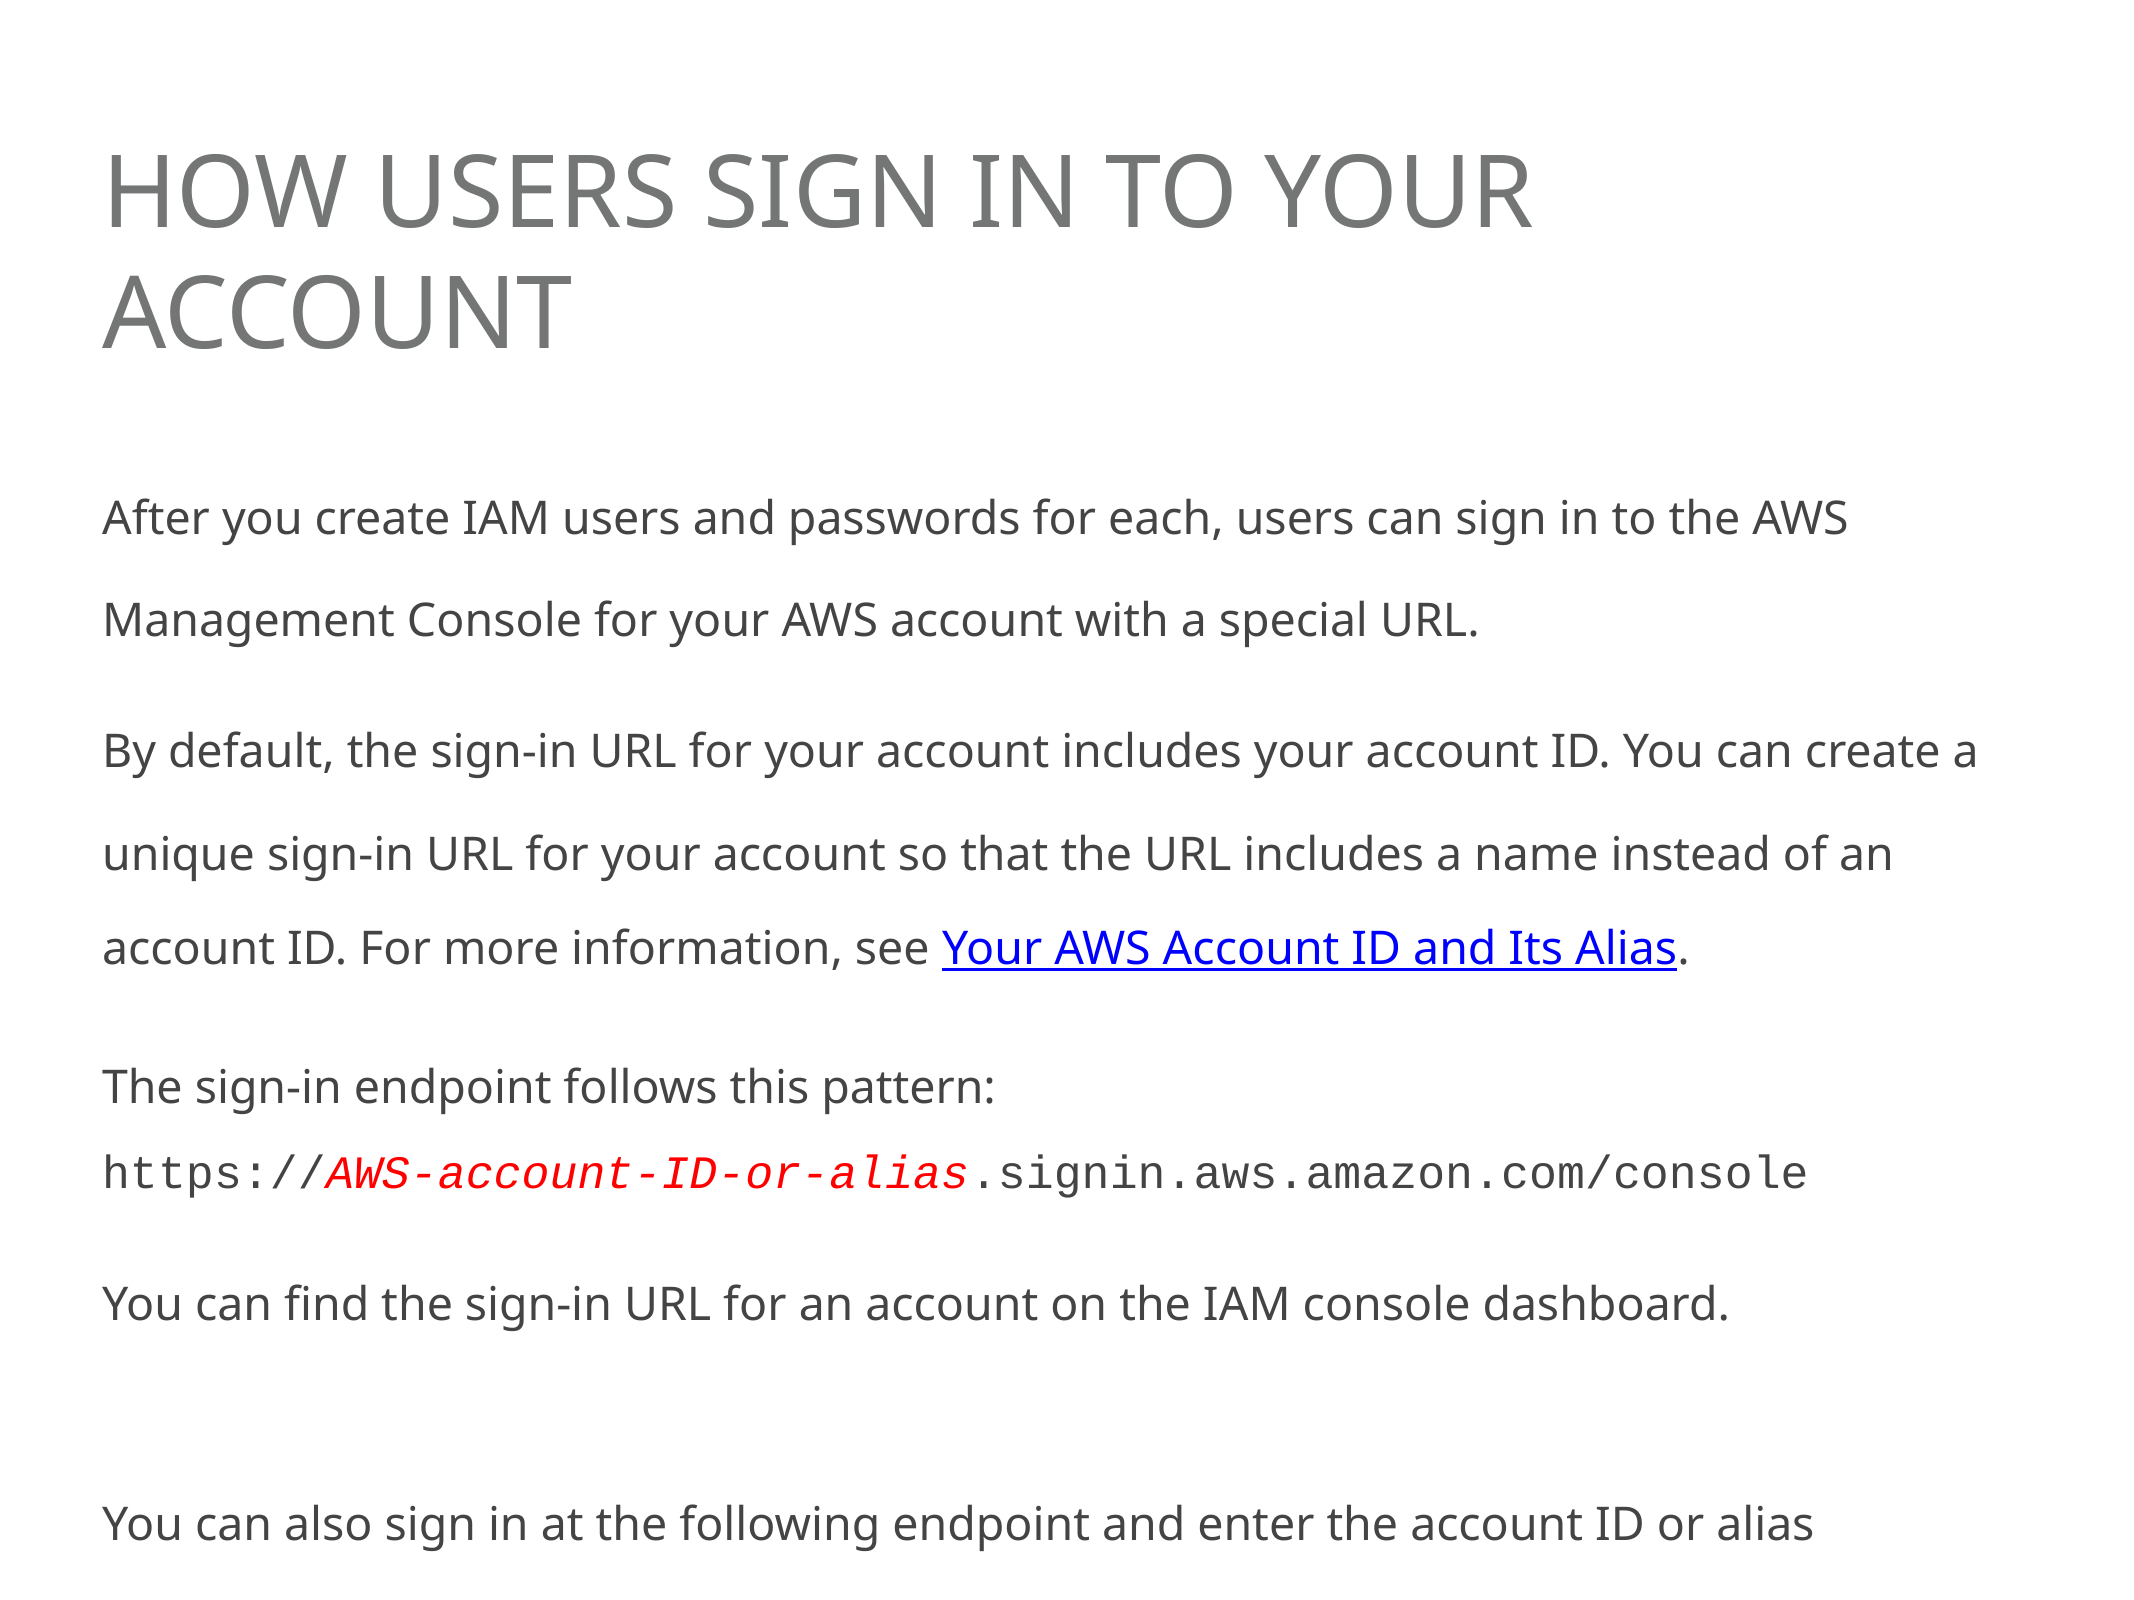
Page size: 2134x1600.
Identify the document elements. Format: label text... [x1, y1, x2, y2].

list After you create IAM users and passwords for each, users can sign in to the AWS Management Console for your AWS account with a special URL. By default, the sign-in URL for your account includes your account ID. You can create a unique sign-in URL for your account so that the URL includes a name instead of an account ID. For more information, see Your AWS Account ID and Its Alias. The sign-in endpoint follows this pattern: https://AWS-account-ID-or-alias.signin.aws.amazon.com/console You can find the sign-in URL for an account on the IAM console dashboard. You can also sign in at the following endpoint and enter the account ID or alias manually, instead of it being embedded in the URL: https://signin.aws.amazon.com/console Tip To create a bookmark for your account's unique sign-in page in your web browser, you should manually enter your account's sign-in URL in the bookmark entry. Don't use your web browser's "bookmark this page" feature. [93, 295, 2041, 1482]
title How Users Sign In to Your Account [93, 118, 2041, 238]
